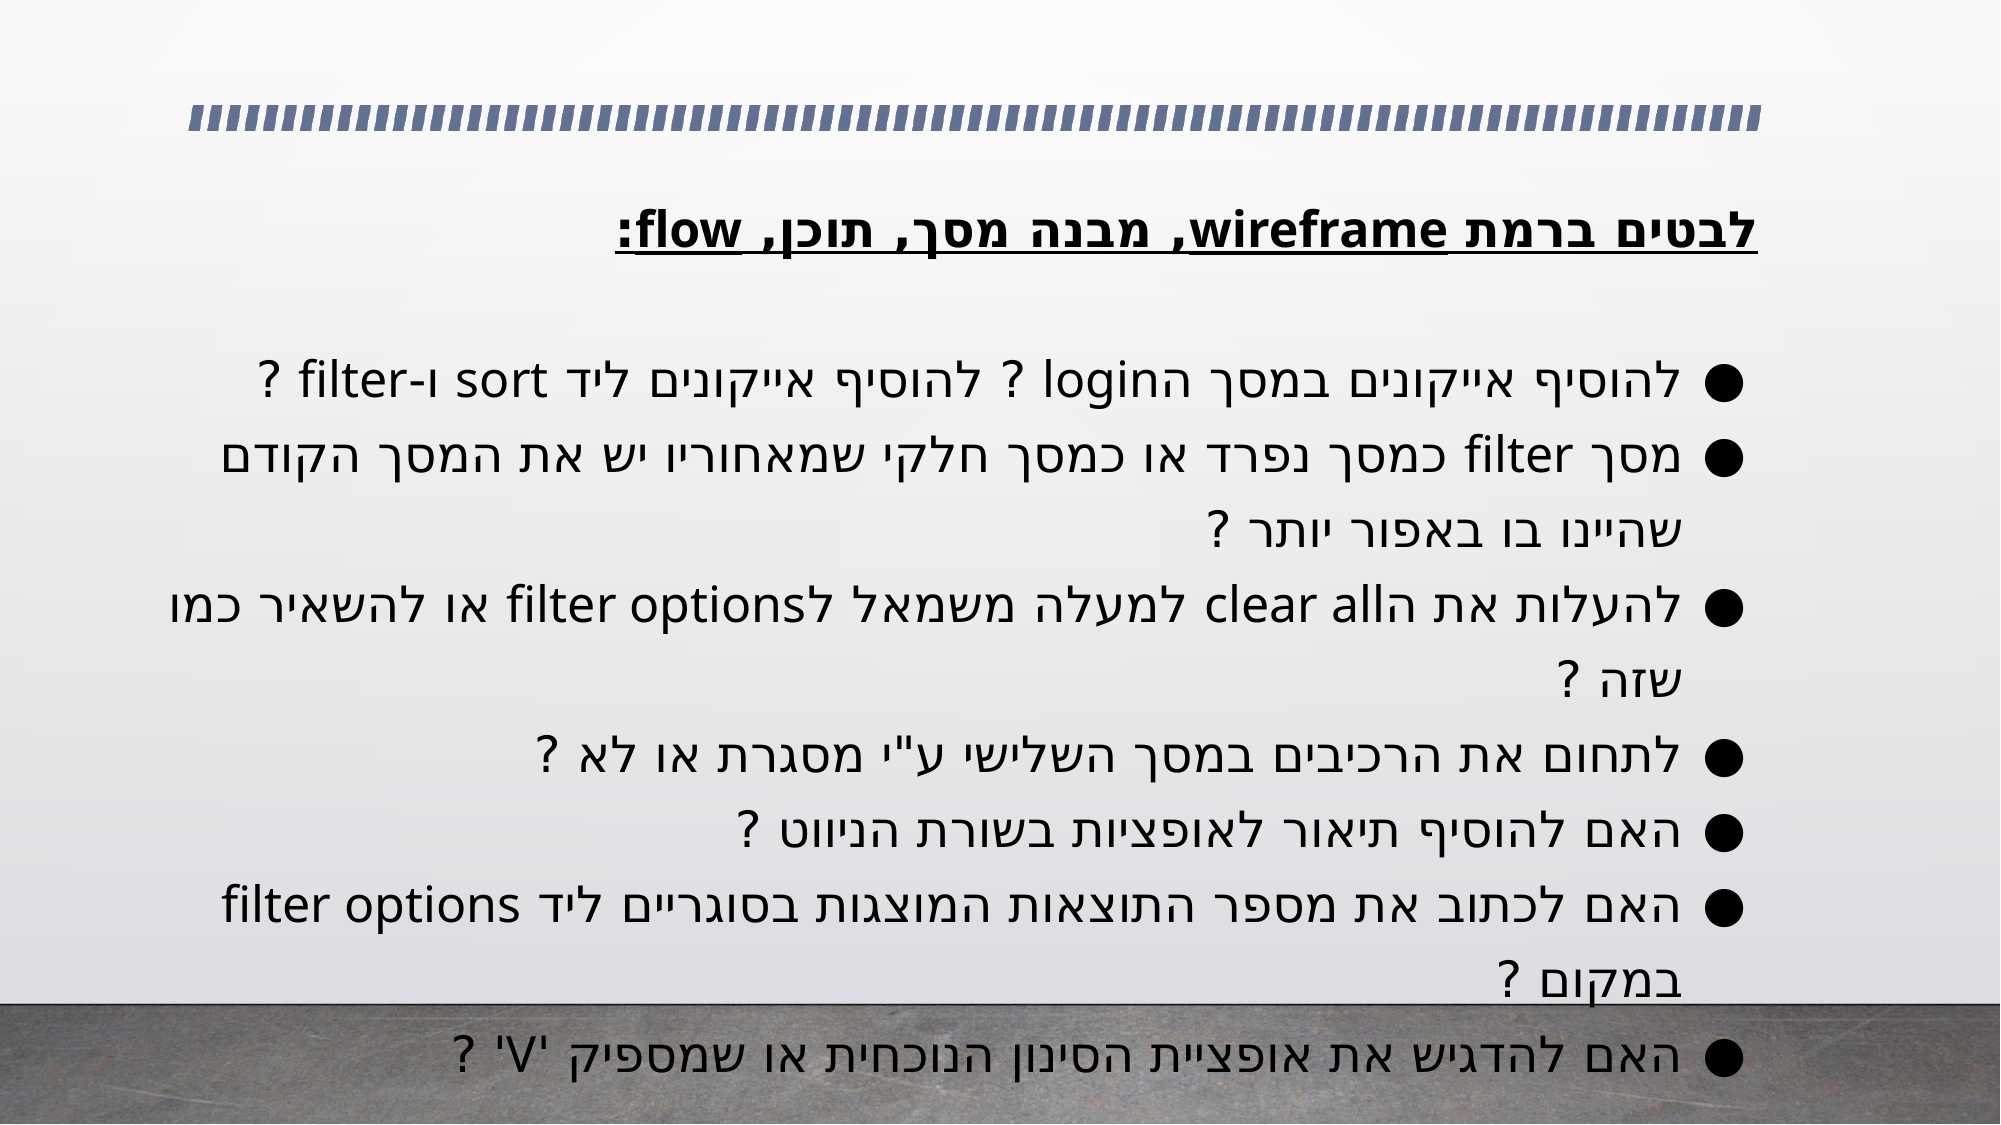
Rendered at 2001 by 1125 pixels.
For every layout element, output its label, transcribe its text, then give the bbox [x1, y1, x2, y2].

text_box לבטים ברמת wireframe, מבנה מסך, תוכן, flow: להוסיף אייקונים במסך הlogin ? להוסיף אייקונים ליד sort ו-filter ? מסך filter כמסך נפרד או כמסך חלקי שמאחוריו יש את המסך הקודם שהיינו בו באפור יותר ? להעלות את הclear all למעלה משמאל לfilter options או להשאיר כמו שזה ? לתחום את הרכיבים במסך השלישי ע"י מסגרת או לא ? האם להוסיף תיאור לאופציות בשורת הניווט ? האם לכתוב את מספר התוצאות המוצגות בסוגריים ליד filter options במקום ? האם להדגיש את אופציית הסינון הנוכחית או שמספיק 'V' ? [126, 174, 1774, 914]
picture [186, 105, 1762, 131]
picture [0, 1004, 2000, 1124]
